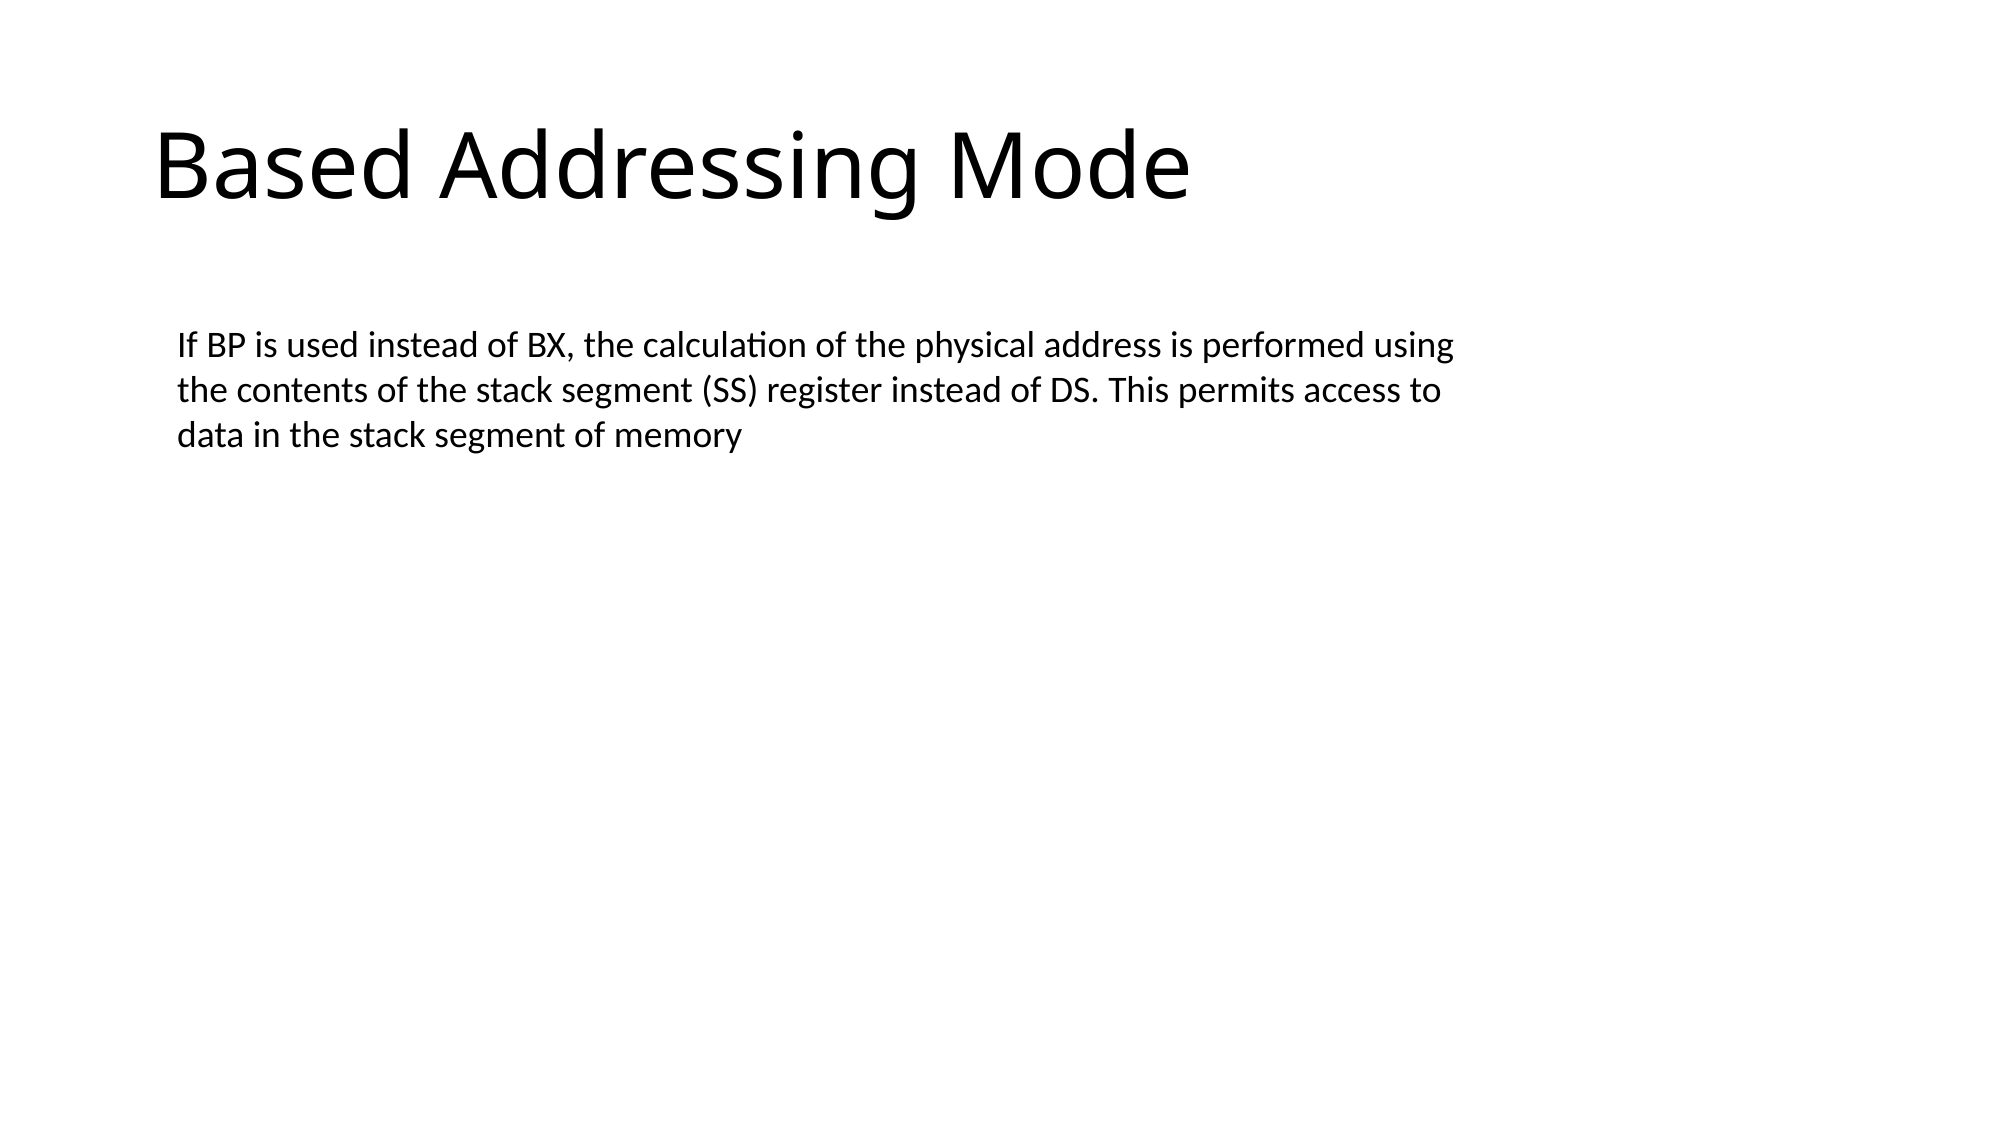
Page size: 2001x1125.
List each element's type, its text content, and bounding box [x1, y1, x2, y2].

text_box If BP is used instead of BX, the calculation of the physical address is performed using the contents of the stack segment (SS) register instead of DS. This permits access to data in the stack segment of memory [162, 312, 1500, 462]
title Based Addressing Mode [137, 59, 1863, 278]
